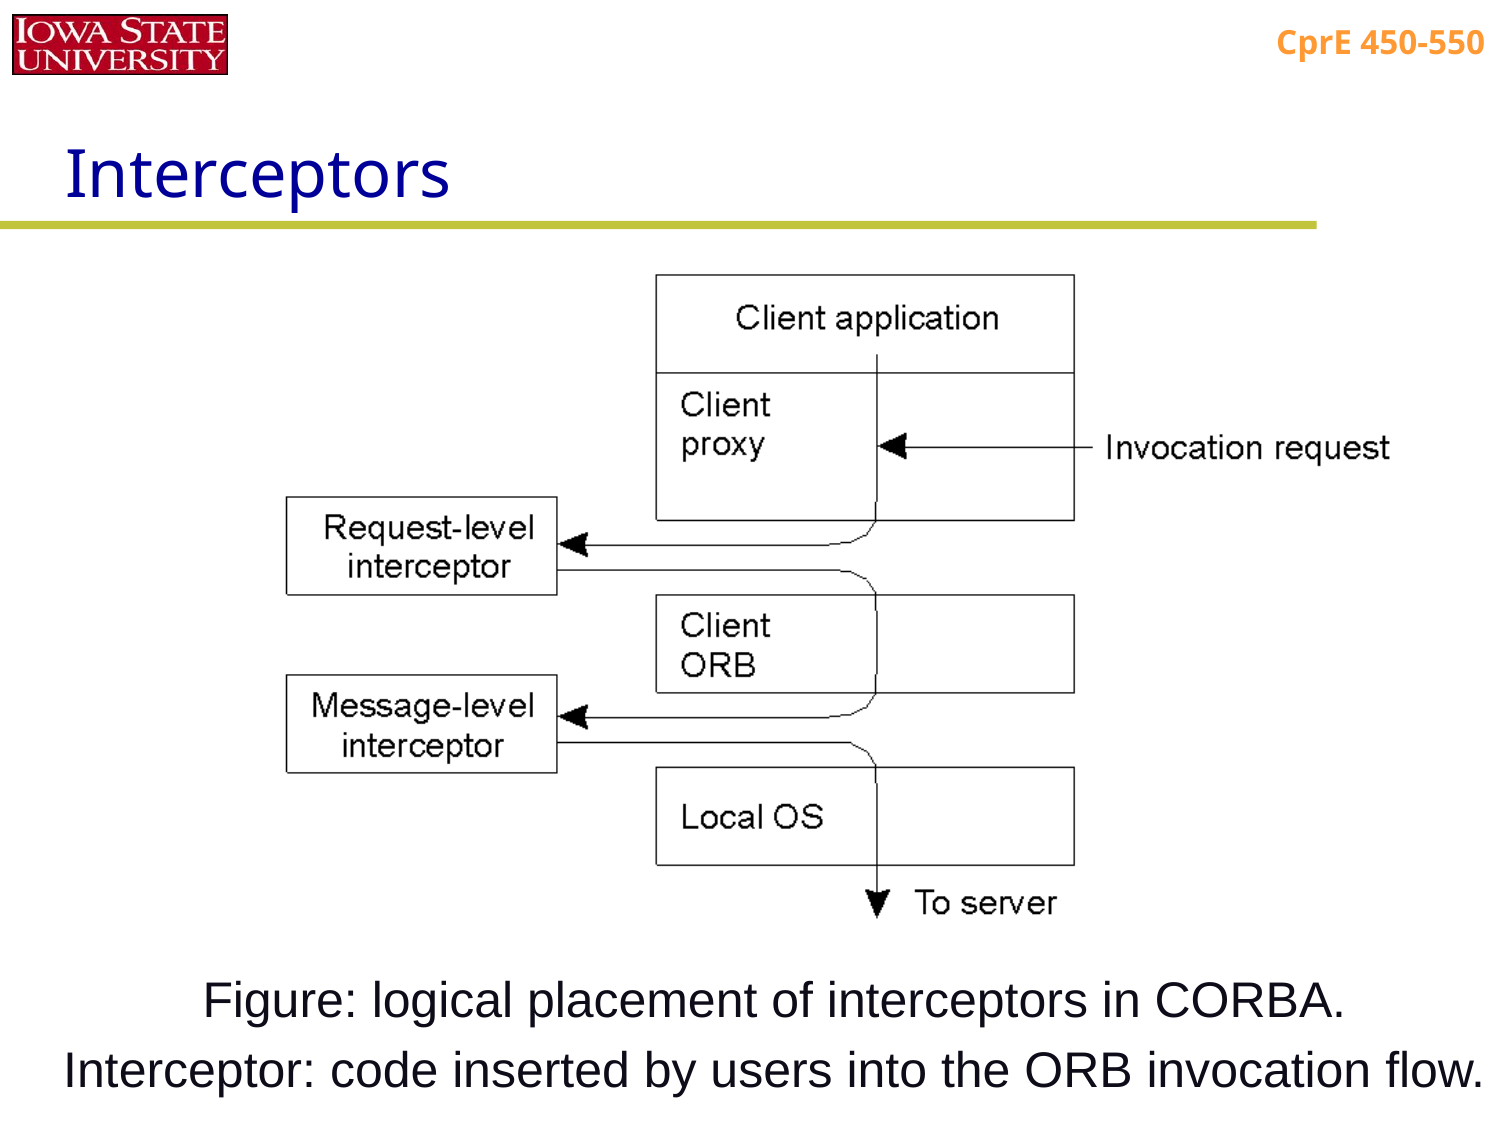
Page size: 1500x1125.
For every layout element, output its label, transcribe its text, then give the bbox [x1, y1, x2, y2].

title Interceptors [49, 37, 1500, 219]
text_box Figure: logical placement of interceptors in CORBA. Interceptor: code inserted by users into the ORB invocation flow. [24, 959, 1500, 1098]
picture [236, 237, 1394, 961]
picture [12, 14, 228, 75]
